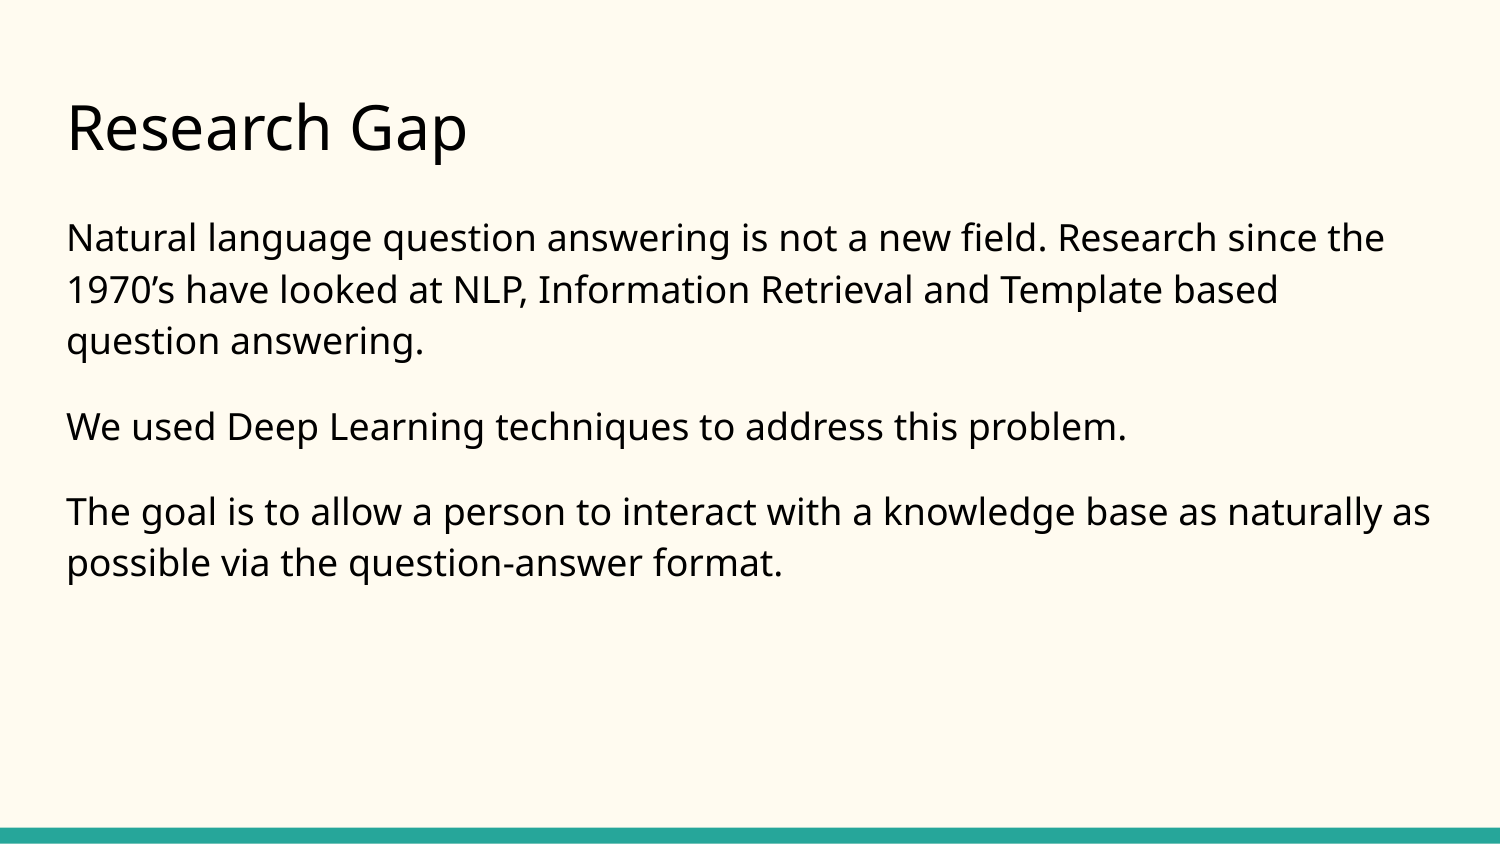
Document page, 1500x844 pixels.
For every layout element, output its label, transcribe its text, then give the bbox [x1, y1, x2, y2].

title Research Gap [51, 72, 1449, 174]
list Natural language question answering is not a new field. Research since the 1970’s have looked at NLP, Information Retrieval and Template based question answering. We used Deep Learning techniques to address this problem. The goal is to allow a person to interact with a knowledge base as naturally as possible via the question-answer format. [51, 192, 1449, 750]
